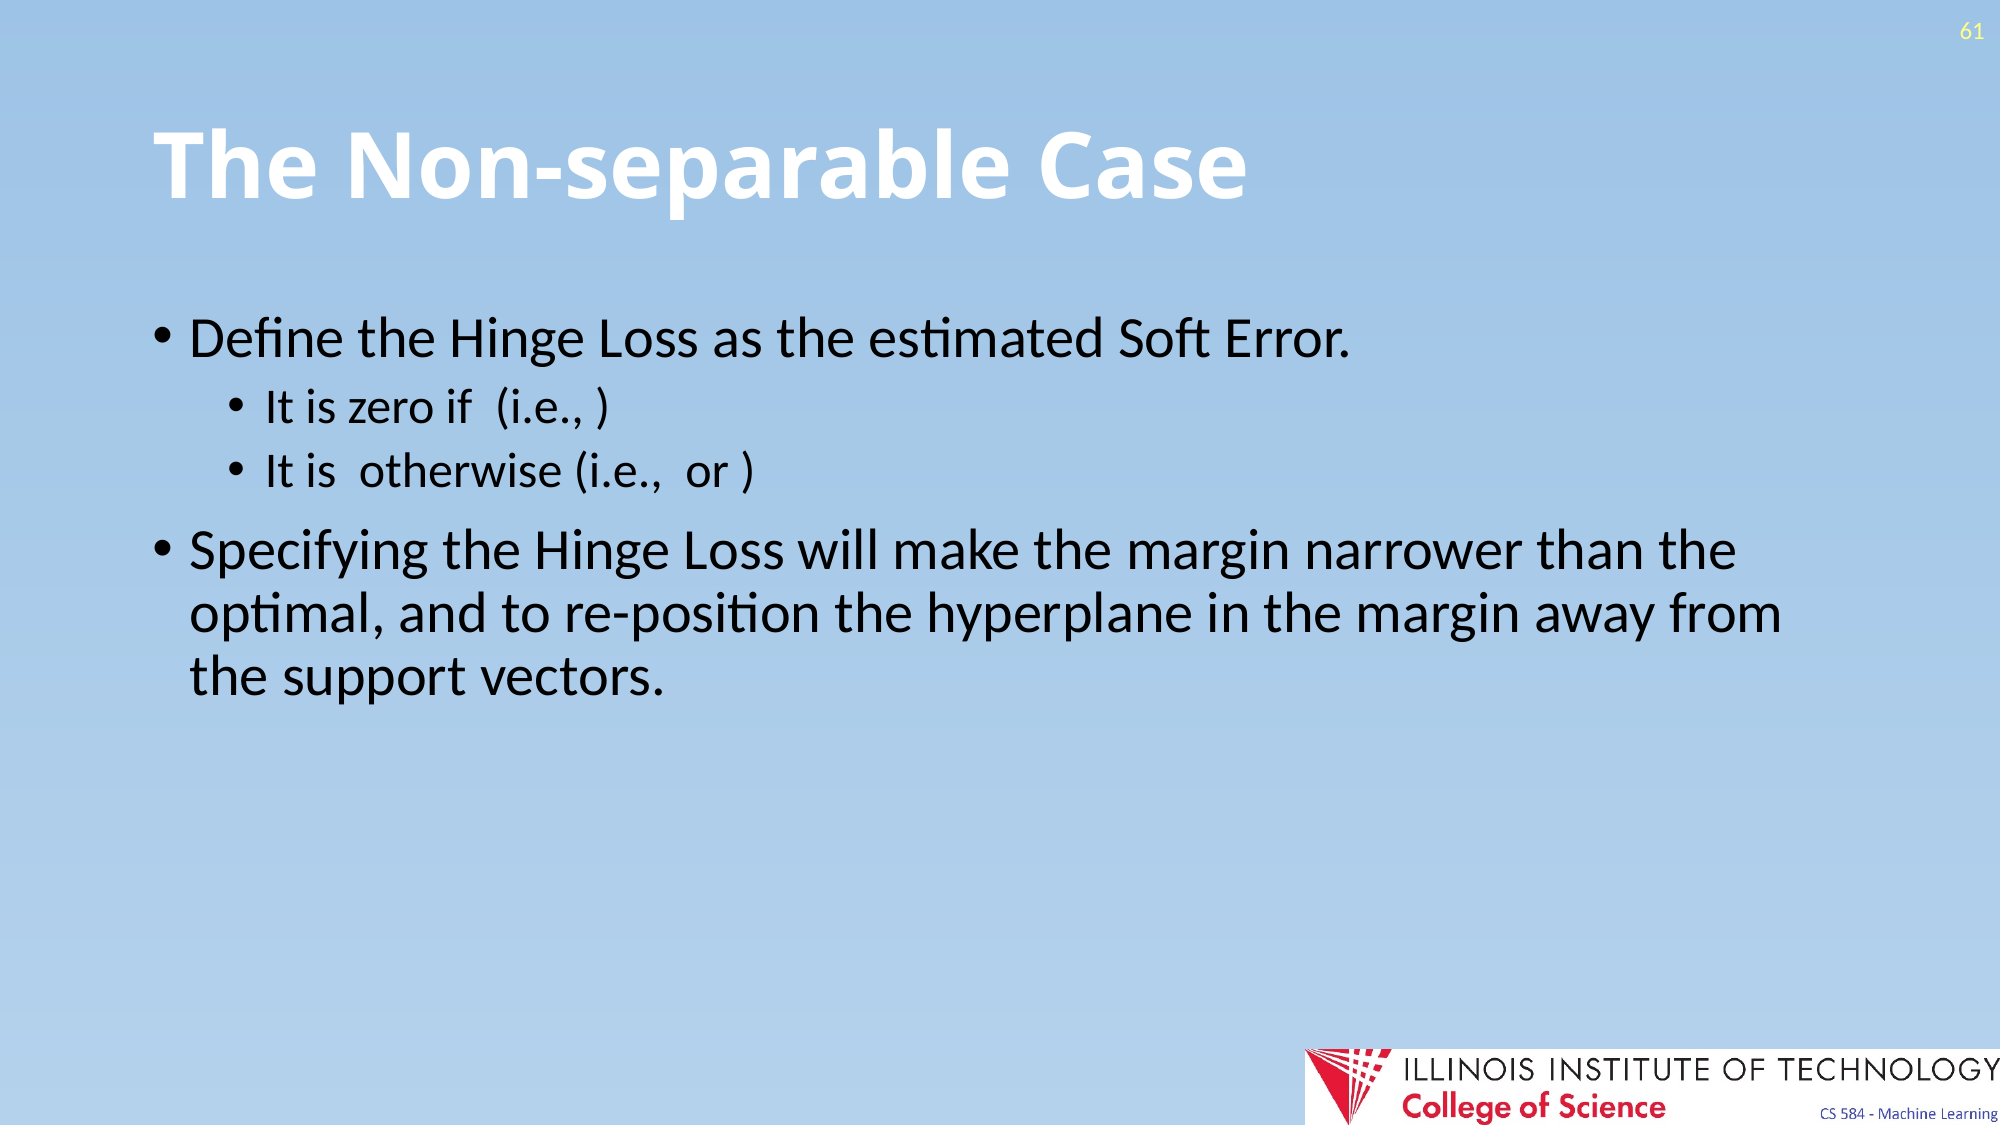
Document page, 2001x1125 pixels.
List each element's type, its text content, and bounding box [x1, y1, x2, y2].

slide_number 61 [1550, 0, 2000, 60]
picture [1305, 1049, 2000, 1125]
title The Non-separable Case [137, 59, 1863, 278]
